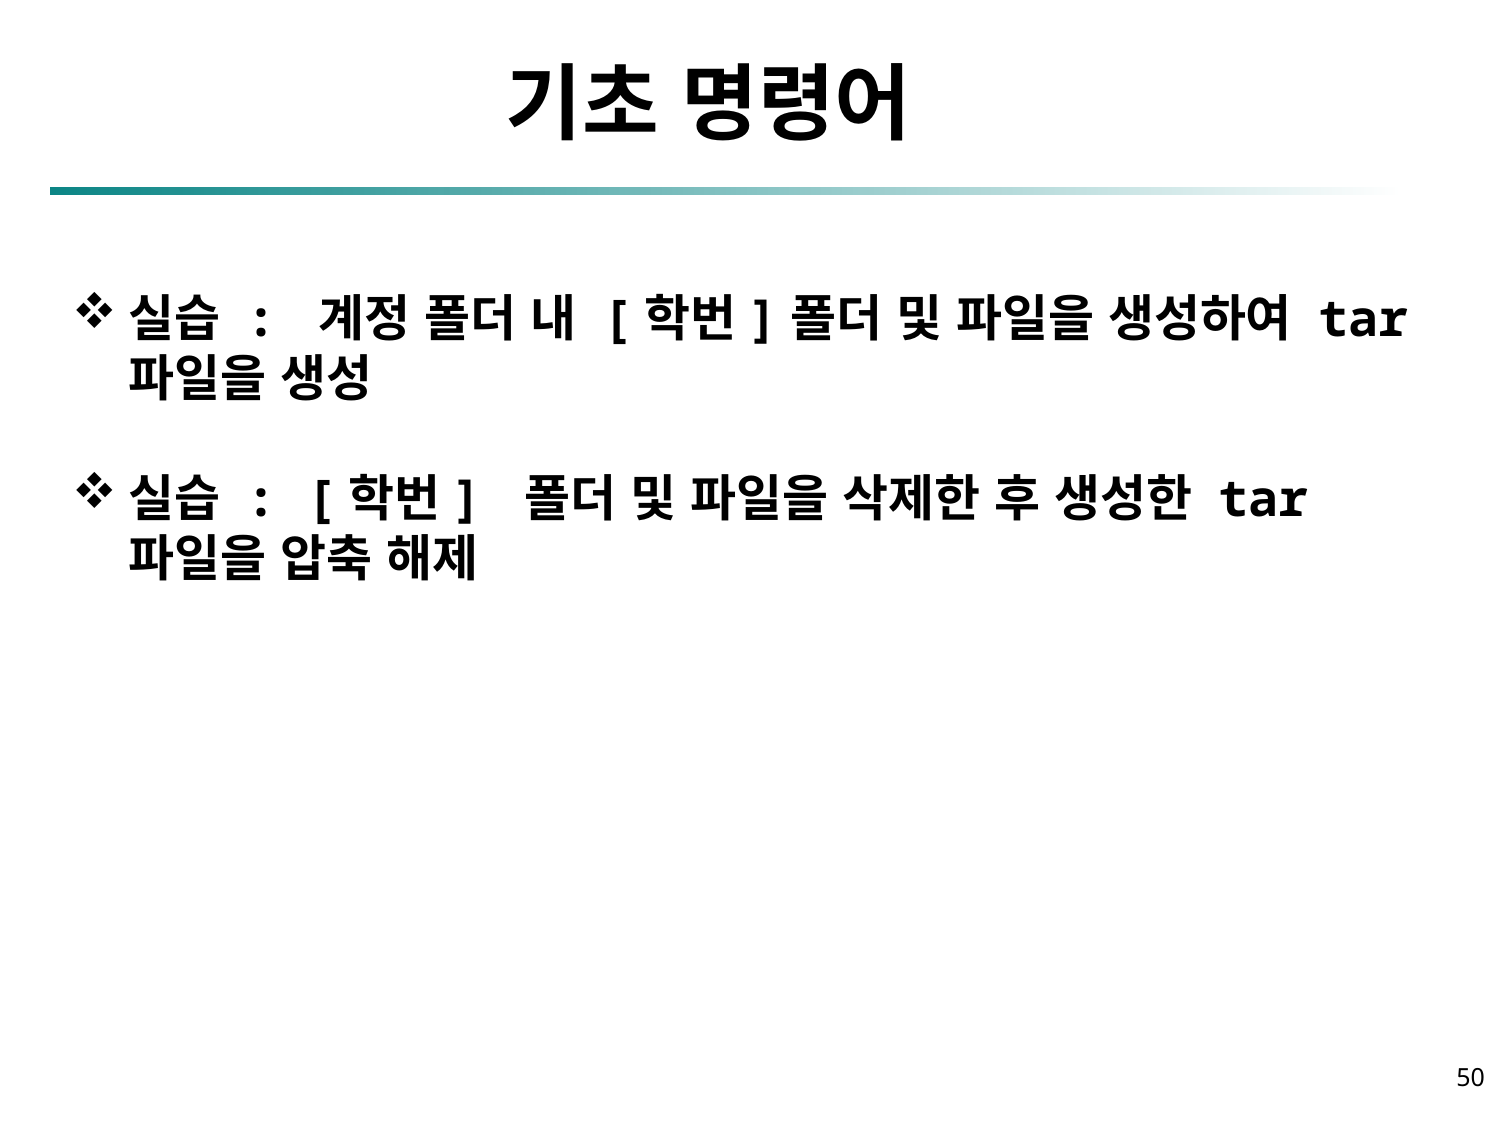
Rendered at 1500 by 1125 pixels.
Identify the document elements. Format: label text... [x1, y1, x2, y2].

text_box 실습 : 계정 폴더 내 [학번]폴더 및 파일을 생성하여 tar 파일을 생성 실습 : [학번] 폴더 및 파일을 삭제한 후 생성한 tar 파일을 압축 해제 [57, 279, 1450, 1118]
text_box 기초 명령어 [29, 42, 1388, 159]
slide_number 50 [1149, 1042, 1500, 1103]
